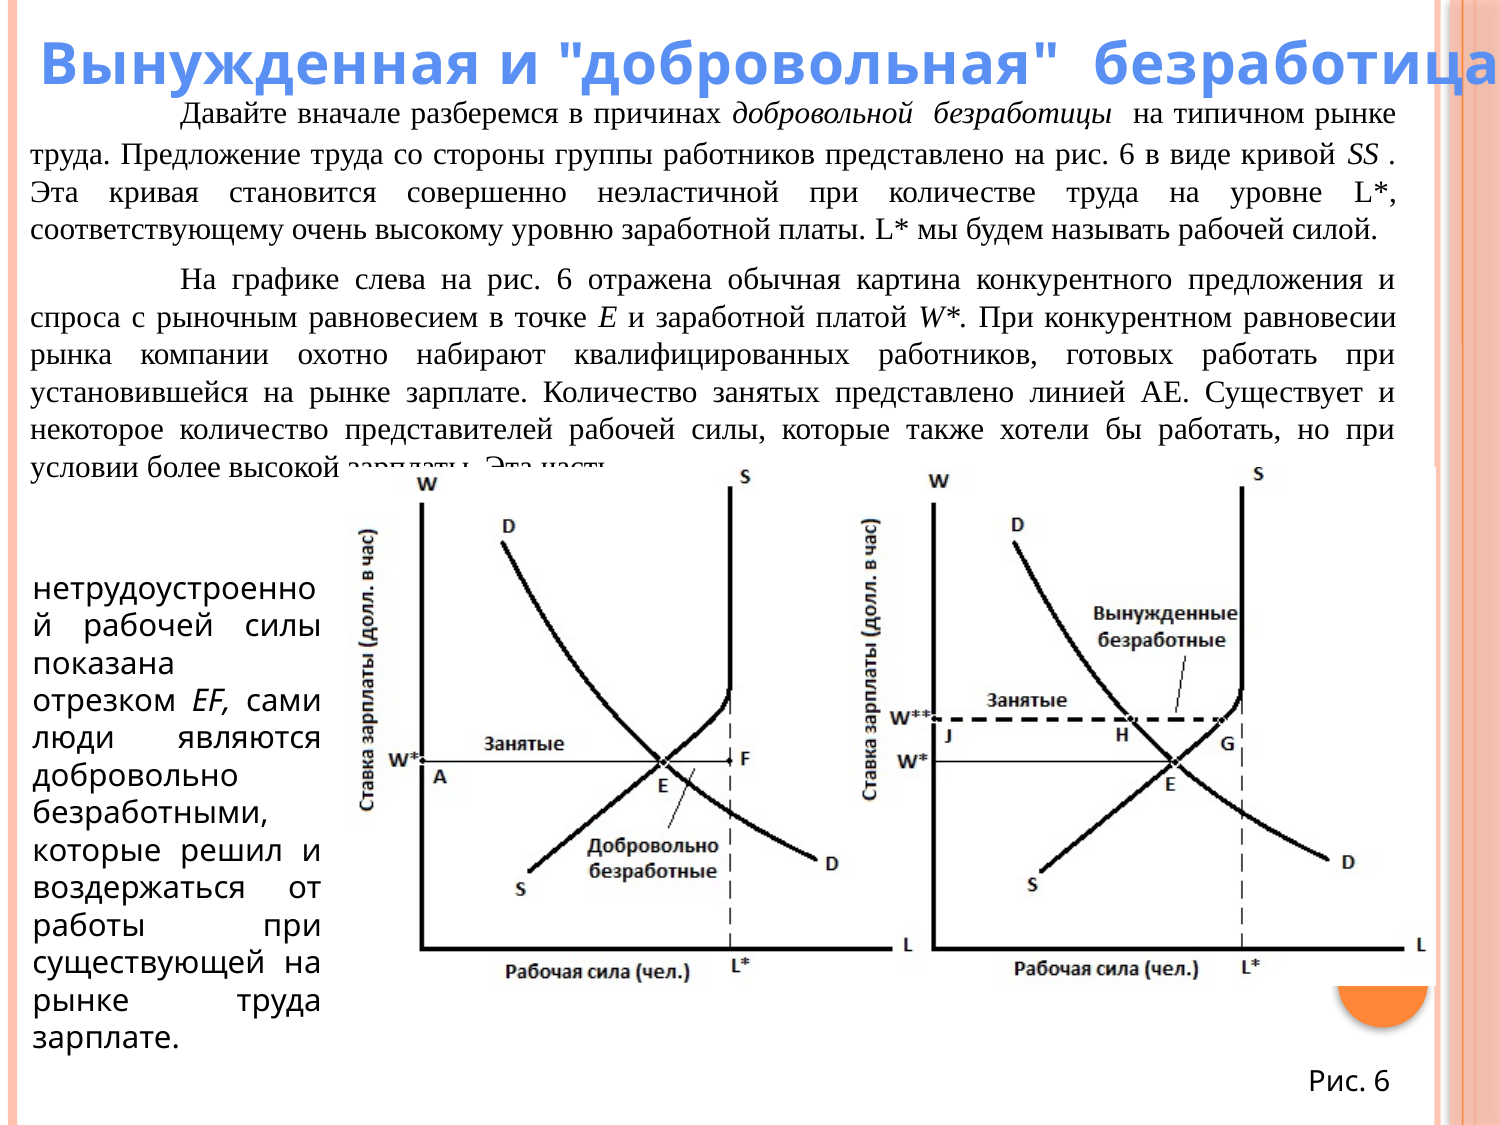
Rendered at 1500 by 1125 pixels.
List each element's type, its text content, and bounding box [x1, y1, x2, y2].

text_box нетрудоустроенной рабочей силы показана отрезком EF, сами люди являются добровольно безработными, которые решил и воздержаться от работы при существующей на рынке труда зарплате. [17, 560, 337, 1063]
list Давайте вначале разберемся в причинах добровольной безработицы на типичном рынке труда. Предложение труда со стороны группы работников представлено на рис. 6 в виде кривой SS . Эта кривая становится совершенно неэластичной при количестве труда на уровне L*, соответствующему очень высокому уровню заработной платы. L* мы будем называть рабочей силой. На графике слева на рис. 6 отражена обычная картина конкурентного предложения и спроса с рыночным равновесием в точке Е и заработной платой W*. При конкурентном рав­новесии рынка компании охотно набирают квалифицированных работников, готовых работать при установившейся на рынке зарплате. Количество занятых представлено линией AE. Существует и некоторое количество представителей рабочей силы, которые также хотели бы работать, но при условии более высокой зарплаты. Эта часть [0, 66, 1412, 587]
text_box Рис. 6 [1293, 1055, 1424, 1105]
picture [347, 467, 1436, 986]
text_box Вынужденная и "добровольная" безработица [24, 19, 1500, 105]
